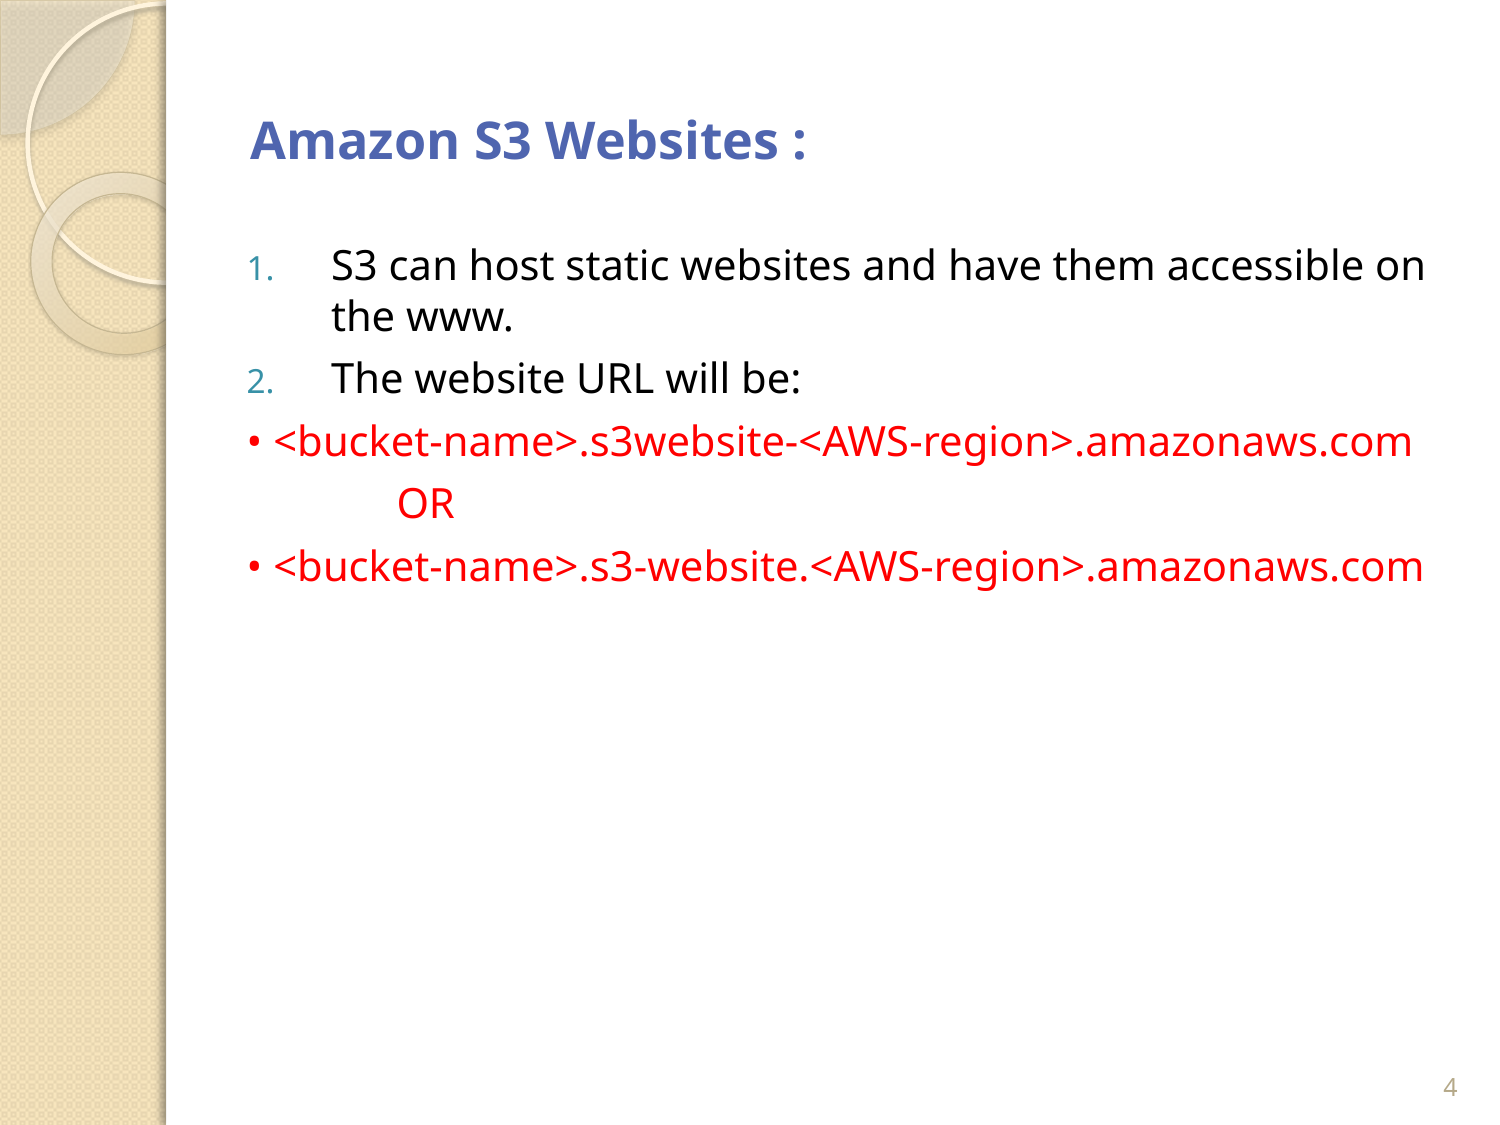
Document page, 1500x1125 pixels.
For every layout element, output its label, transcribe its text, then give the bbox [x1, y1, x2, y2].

title Amazon S3 Websites : [235, 45, 1466, 231]
list S3 can host static websites and have them accessible on the www. The website URL will be: • <bucket-name>.s3website-<AWS-region>.amazonaws.com OR • <bucket-name>.s3-website.<AWS-region>.amazonaws.com [218, 231, 1483, 716]
slide_number 4 [1413, 1034, 1488, 1113]
